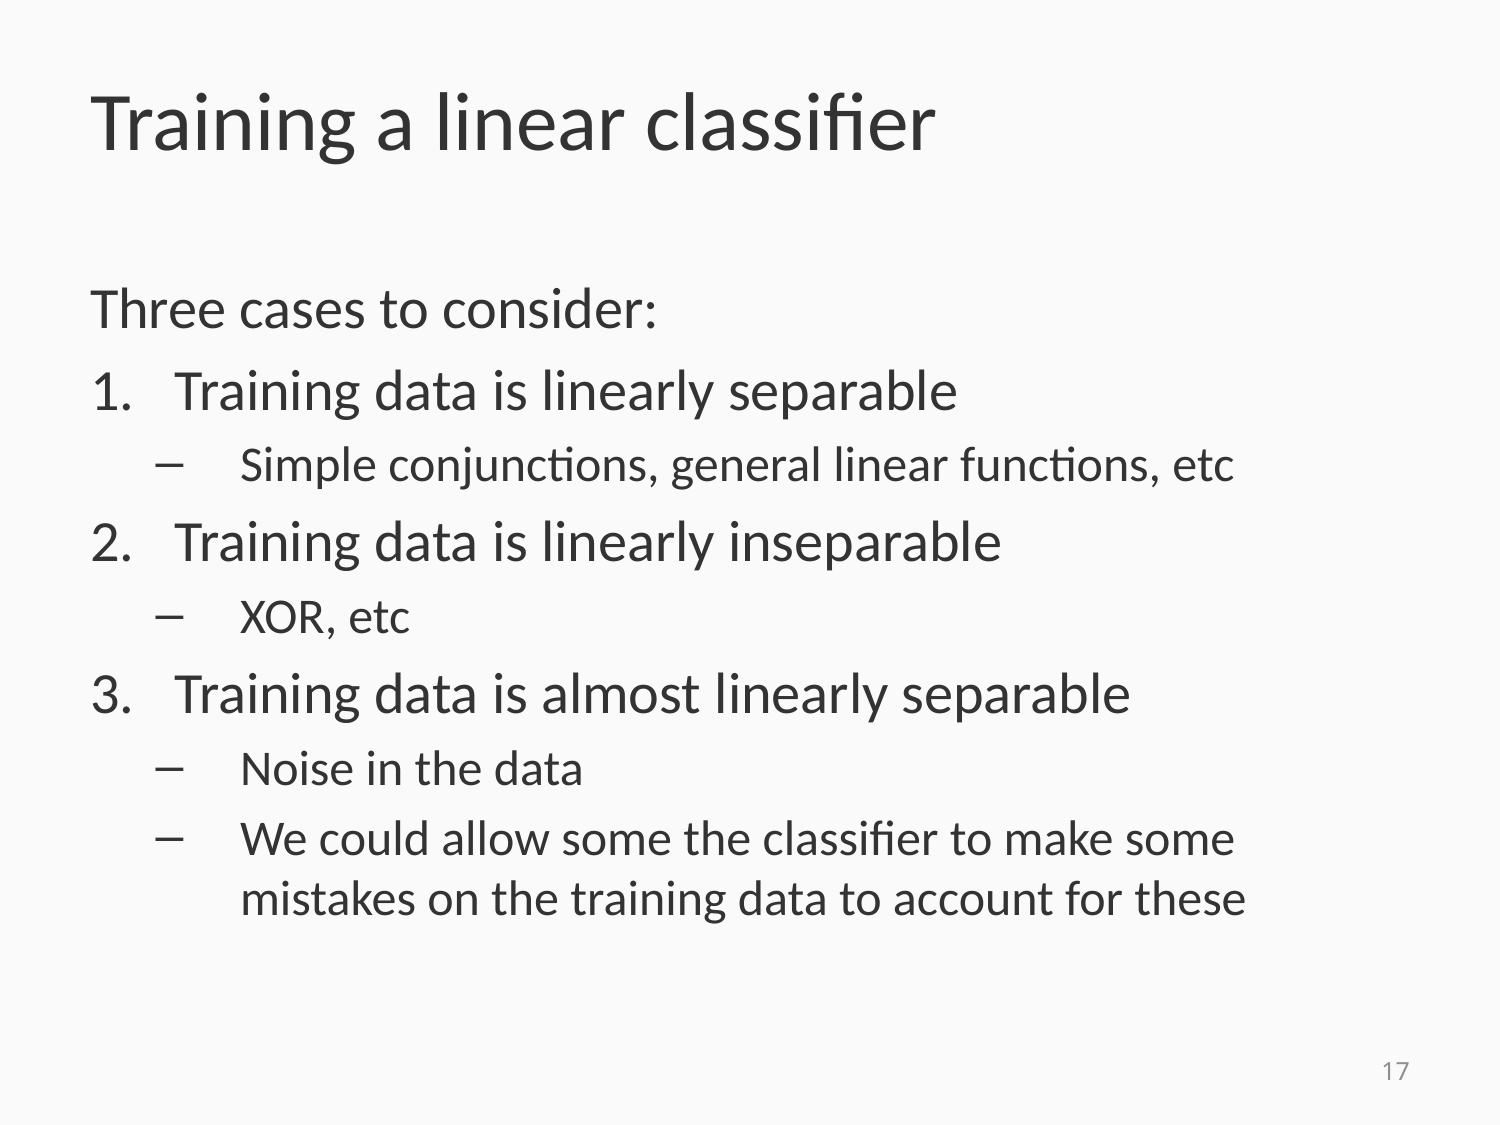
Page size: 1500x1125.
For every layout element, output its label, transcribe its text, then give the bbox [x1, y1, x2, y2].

slide_number 17 [1074, 1042, 1425, 1103]
title Training a linear classifier [75, 23, 1425, 211]
list Three cases to consider: Training data is linearly separable Simple conjunctions, general linear functions, etc Training data is linearly inseparable XOR, etc Training data is almost linearly separable Noise in the data We could allow some the classifier to make some mistakes on the training data to account for these [75, 262, 1425, 1005]
